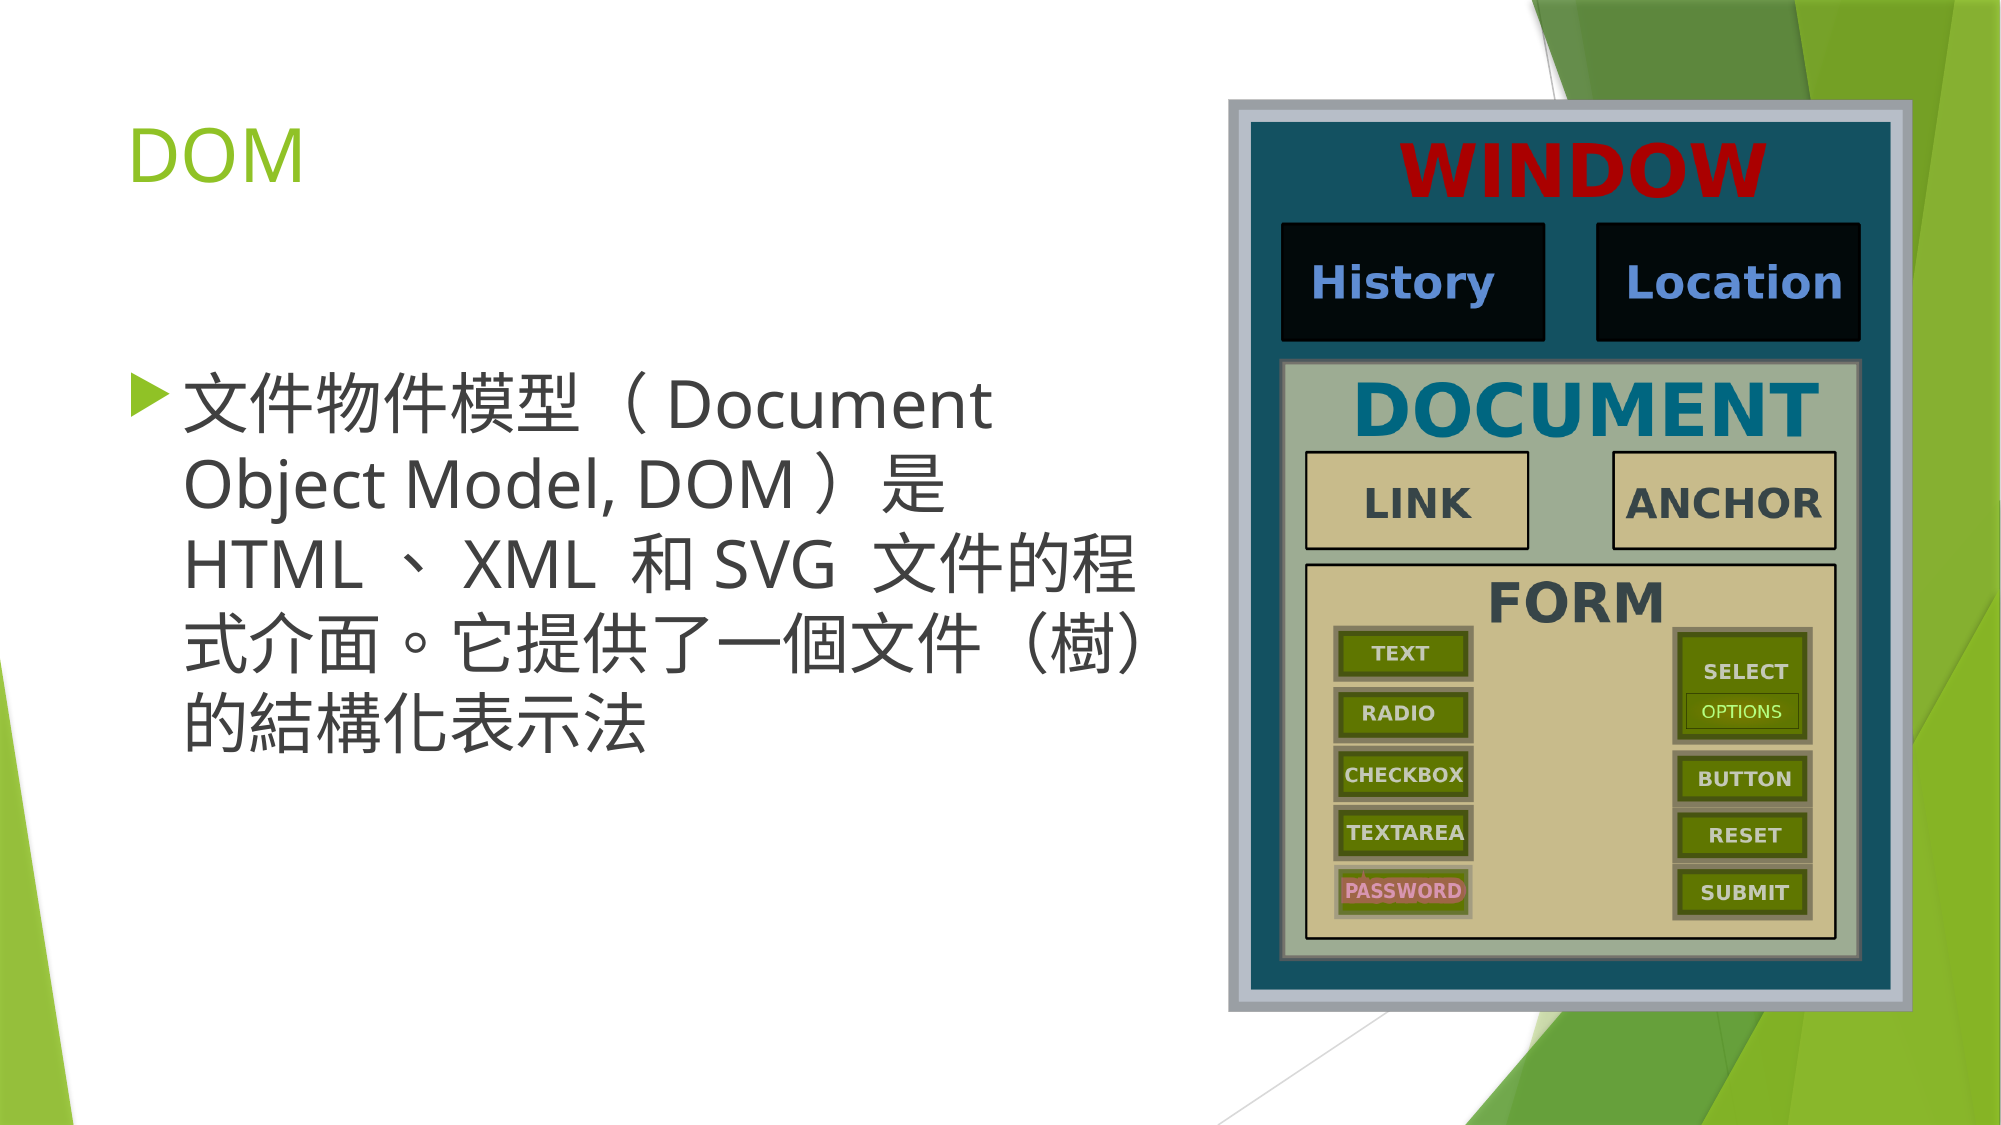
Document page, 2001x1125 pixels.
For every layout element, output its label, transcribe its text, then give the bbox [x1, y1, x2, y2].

title DOM [111, 99, 1226, 317]
list 文件物件模型（Document Object Model, DOM）是HTML、XML 和SVG 文件的程式介面。它提供了一個文件（樹）的結構化表示法 [111, 354, 1200, 992]
picture [1227, 99, 1913, 1012]
